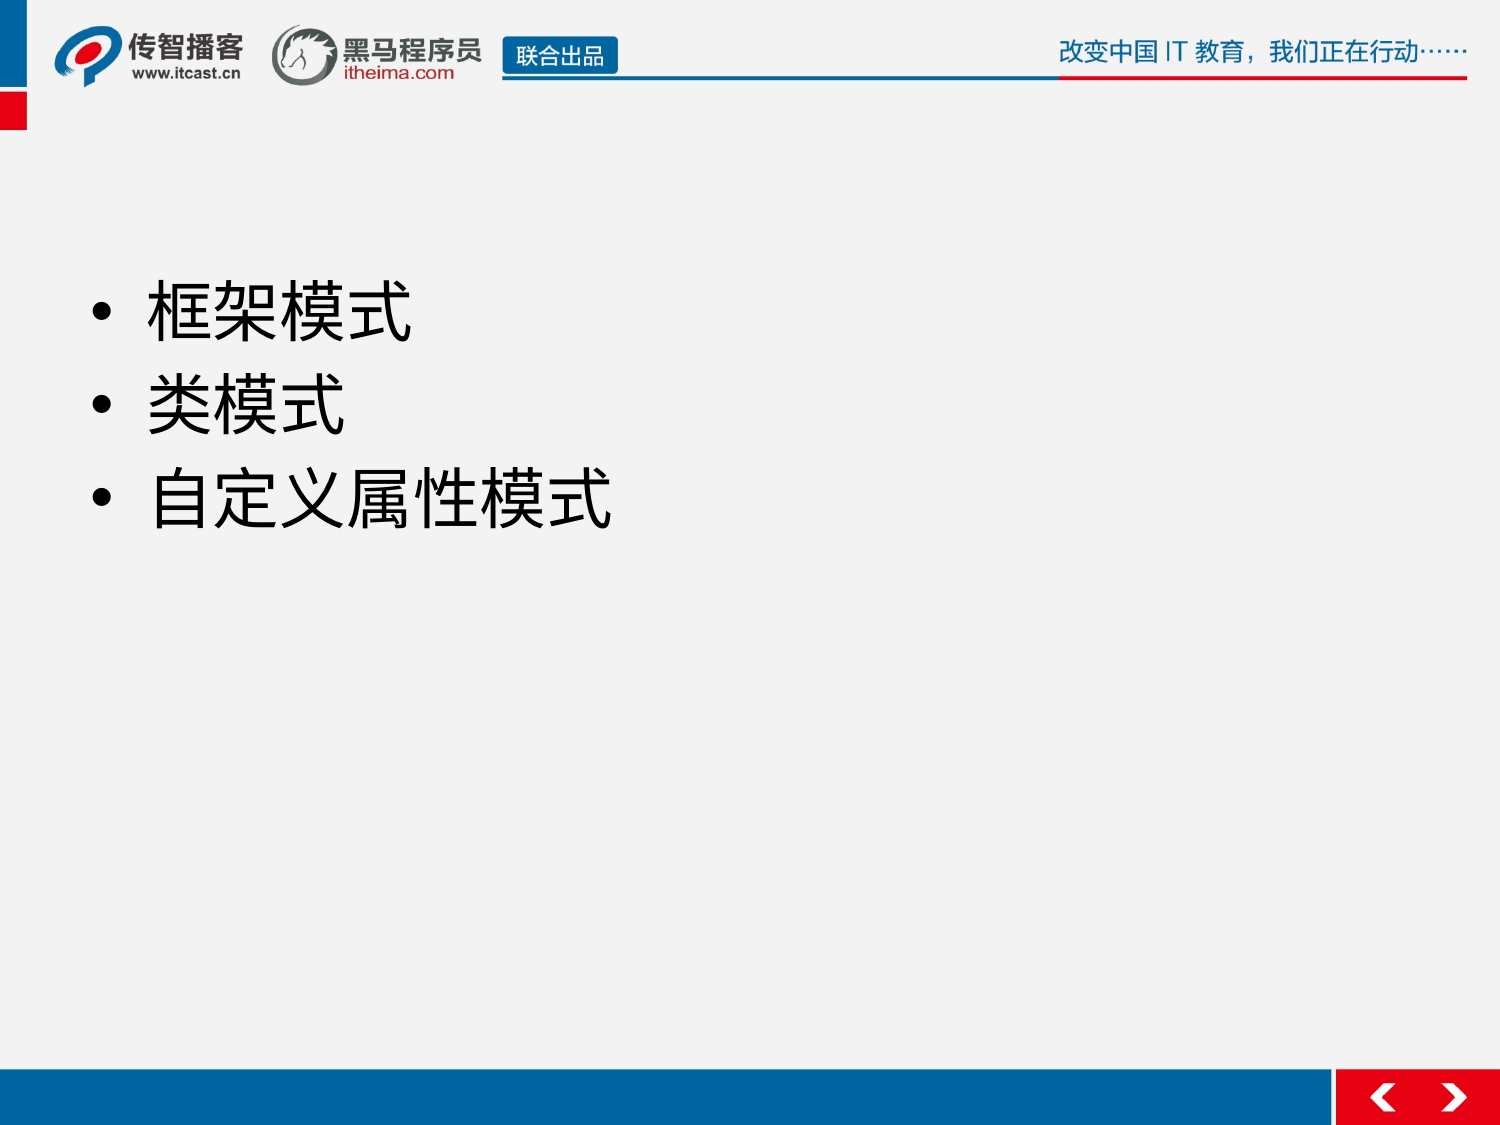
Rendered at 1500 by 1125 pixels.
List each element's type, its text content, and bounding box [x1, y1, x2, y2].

list 框架模式 类模式 自定义属性模式 [75, 262, 1425, 1005]
picture [0, 0, 1500, 1125]
